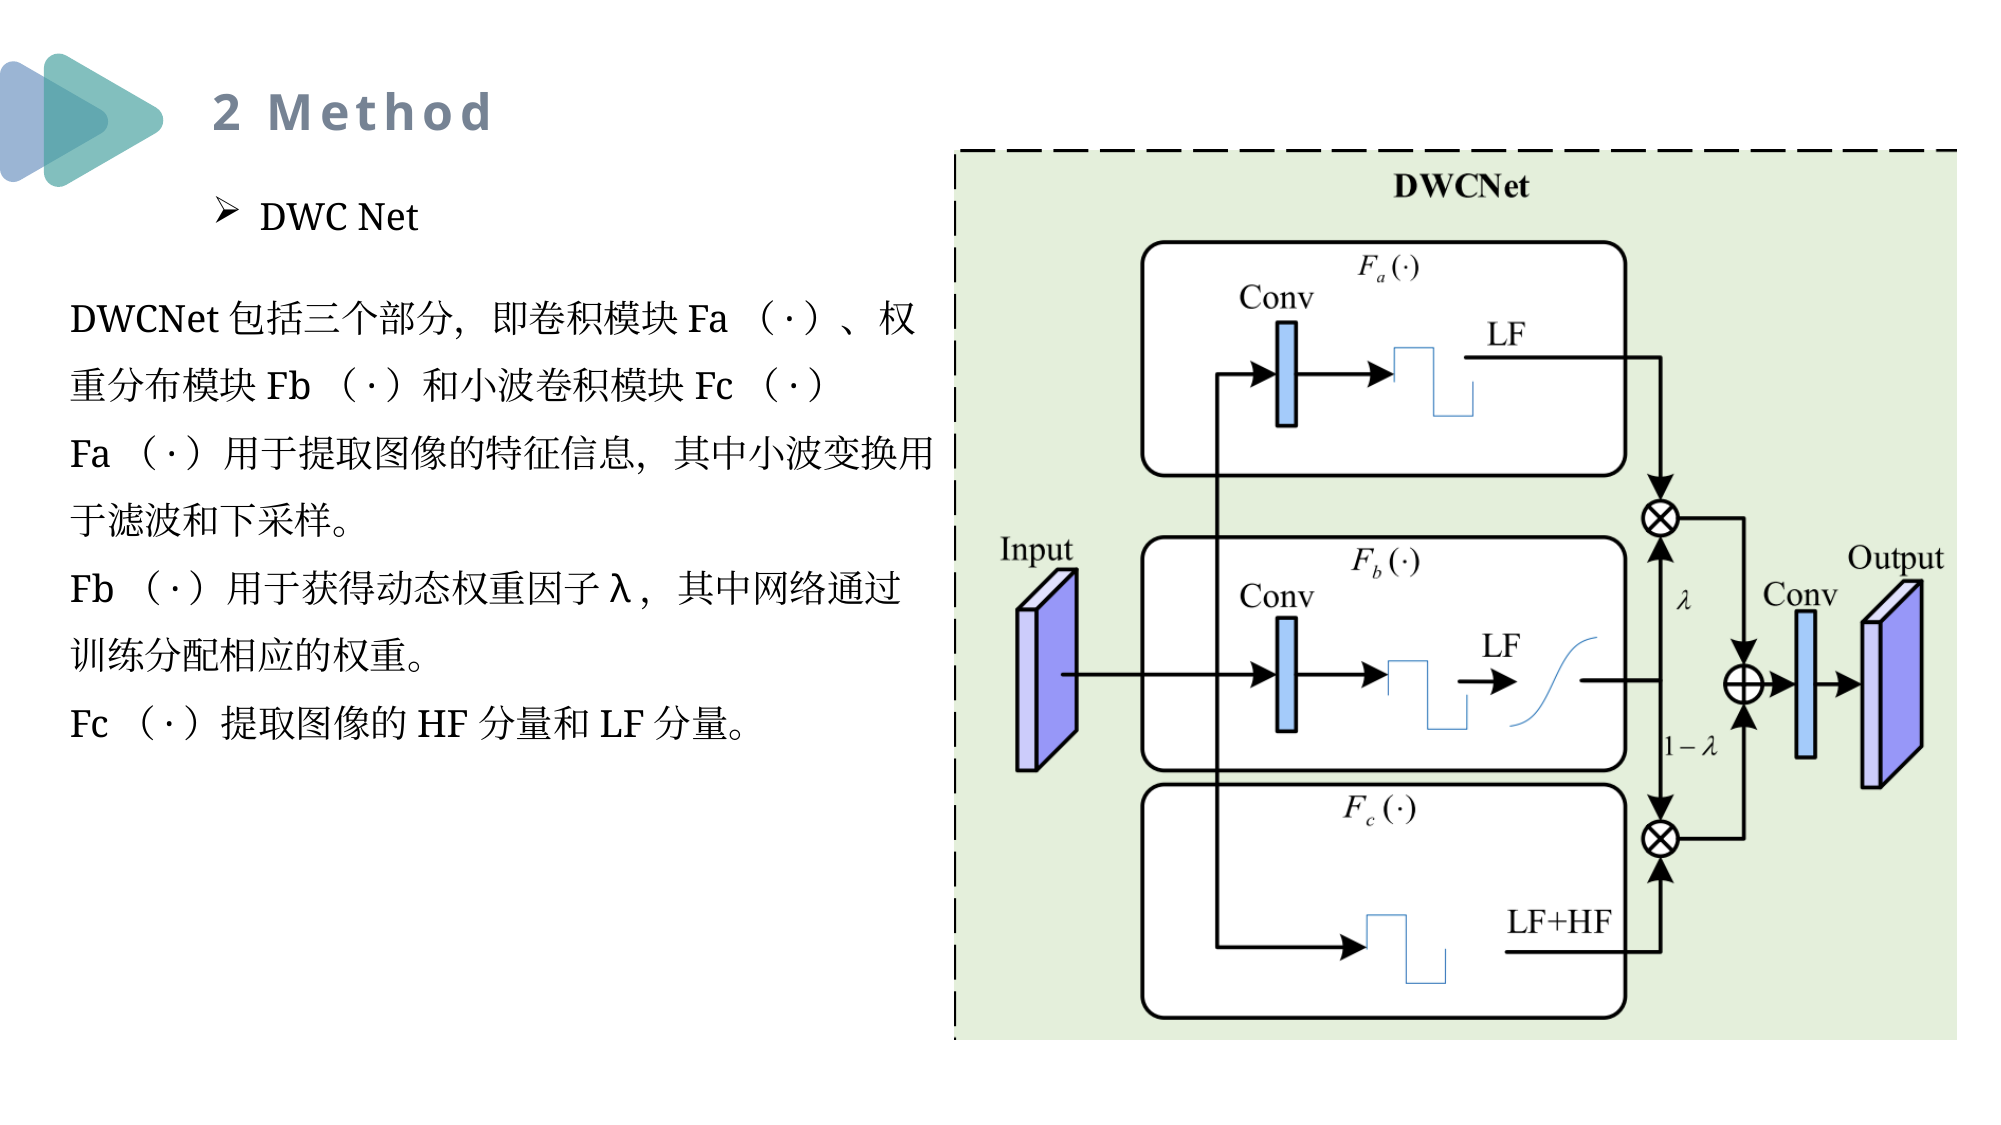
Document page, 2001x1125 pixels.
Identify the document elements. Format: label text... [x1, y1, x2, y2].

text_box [0, 49, 166, 191]
picture [954, 149, 1957, 1040]
text_box DWCNet包括三个部分，即卷积模块Fa（·）、权重分布模块Fb（·）和小波卷积模块Fc（·） Fa（·）用于提取图像的特征信息，其中小波变换用于滤波和下采样。 Fb（·）用于获得动态权重因子λ，其中网络通过训练分配相应的权重。 Fc（·）提取图像的HF分量和LF分量。 [55, 264, 954, 753]
text_box DWC Net [197, 185, 954, 246]
text_box 2 Method [197, 73, 1029, 149]
